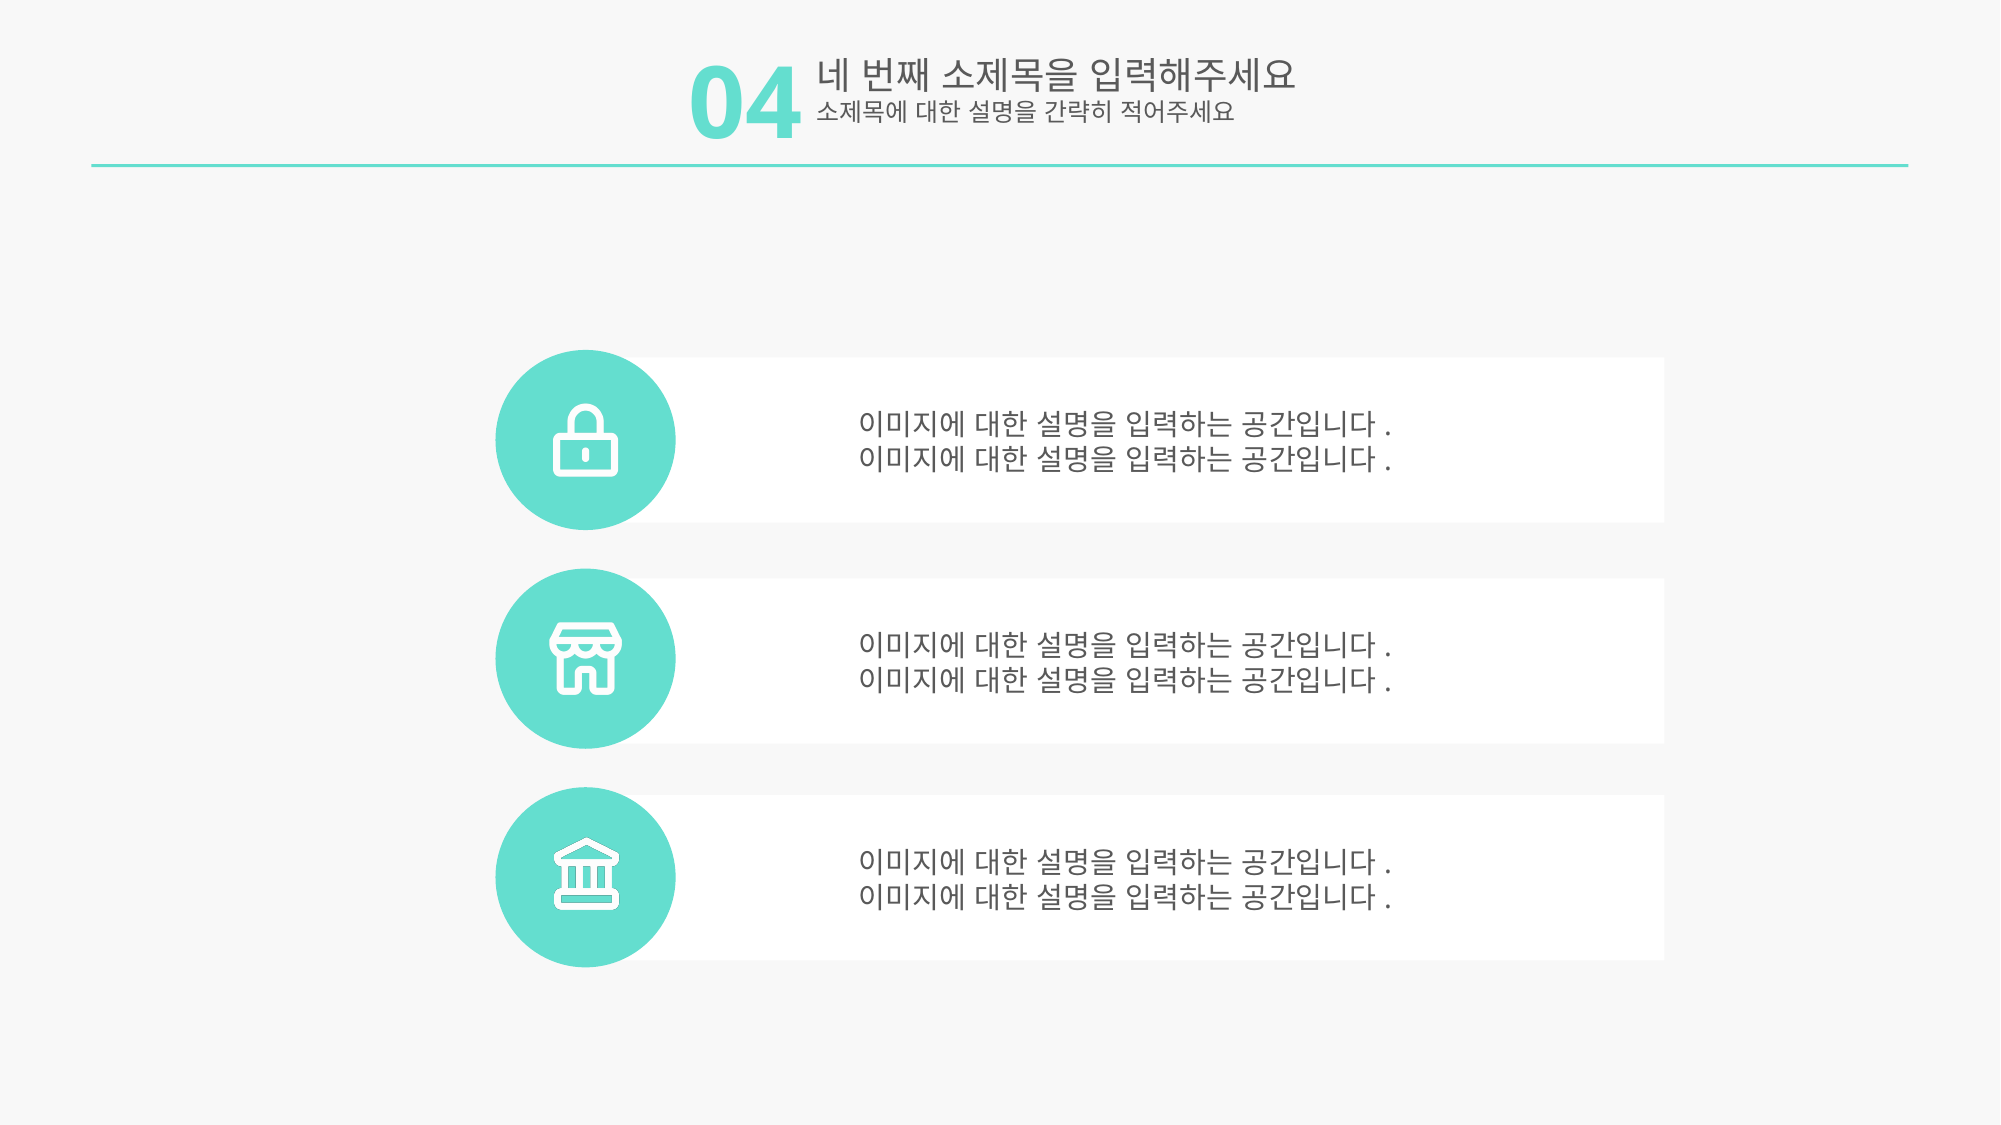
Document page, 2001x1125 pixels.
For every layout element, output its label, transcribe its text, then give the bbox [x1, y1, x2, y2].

text_box [494, 567, 677, 750]
text_box [90, 163, 673, 168]
text_box [622, 794, 1666, 962]
picture [542, 396, 629, 484]
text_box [673, 30, 1327, 168]
text_box [494, 786, 677, 969]
picture [542, 615, 629, 702]
text_box [494, 348, 677, 532]
text_box [623, 356, 1666, 524]
text_box 이미지에 대한 설명을 입력하는 공간입니다. 이미지에 대한 설명을 입력하는 공간입니다. [843, 398, 1407, 484]
text_box [618, 577, 1666, 745]
text_box [1327, 163, 1909, 168]
text_box 이미지에 대한 설명을 입력하는 공간입니다. 이미지에 대한 설명을 입력하는 공간입니다. [843, 836, 1407, 922]
text_box 이미지에 대한 설명을 입력하는 공간입니다. 이미지에 대한 설명을 입력하는 공간입니다. [843, 619, 1407, 705]
picture [543, 830, 630, 917]
